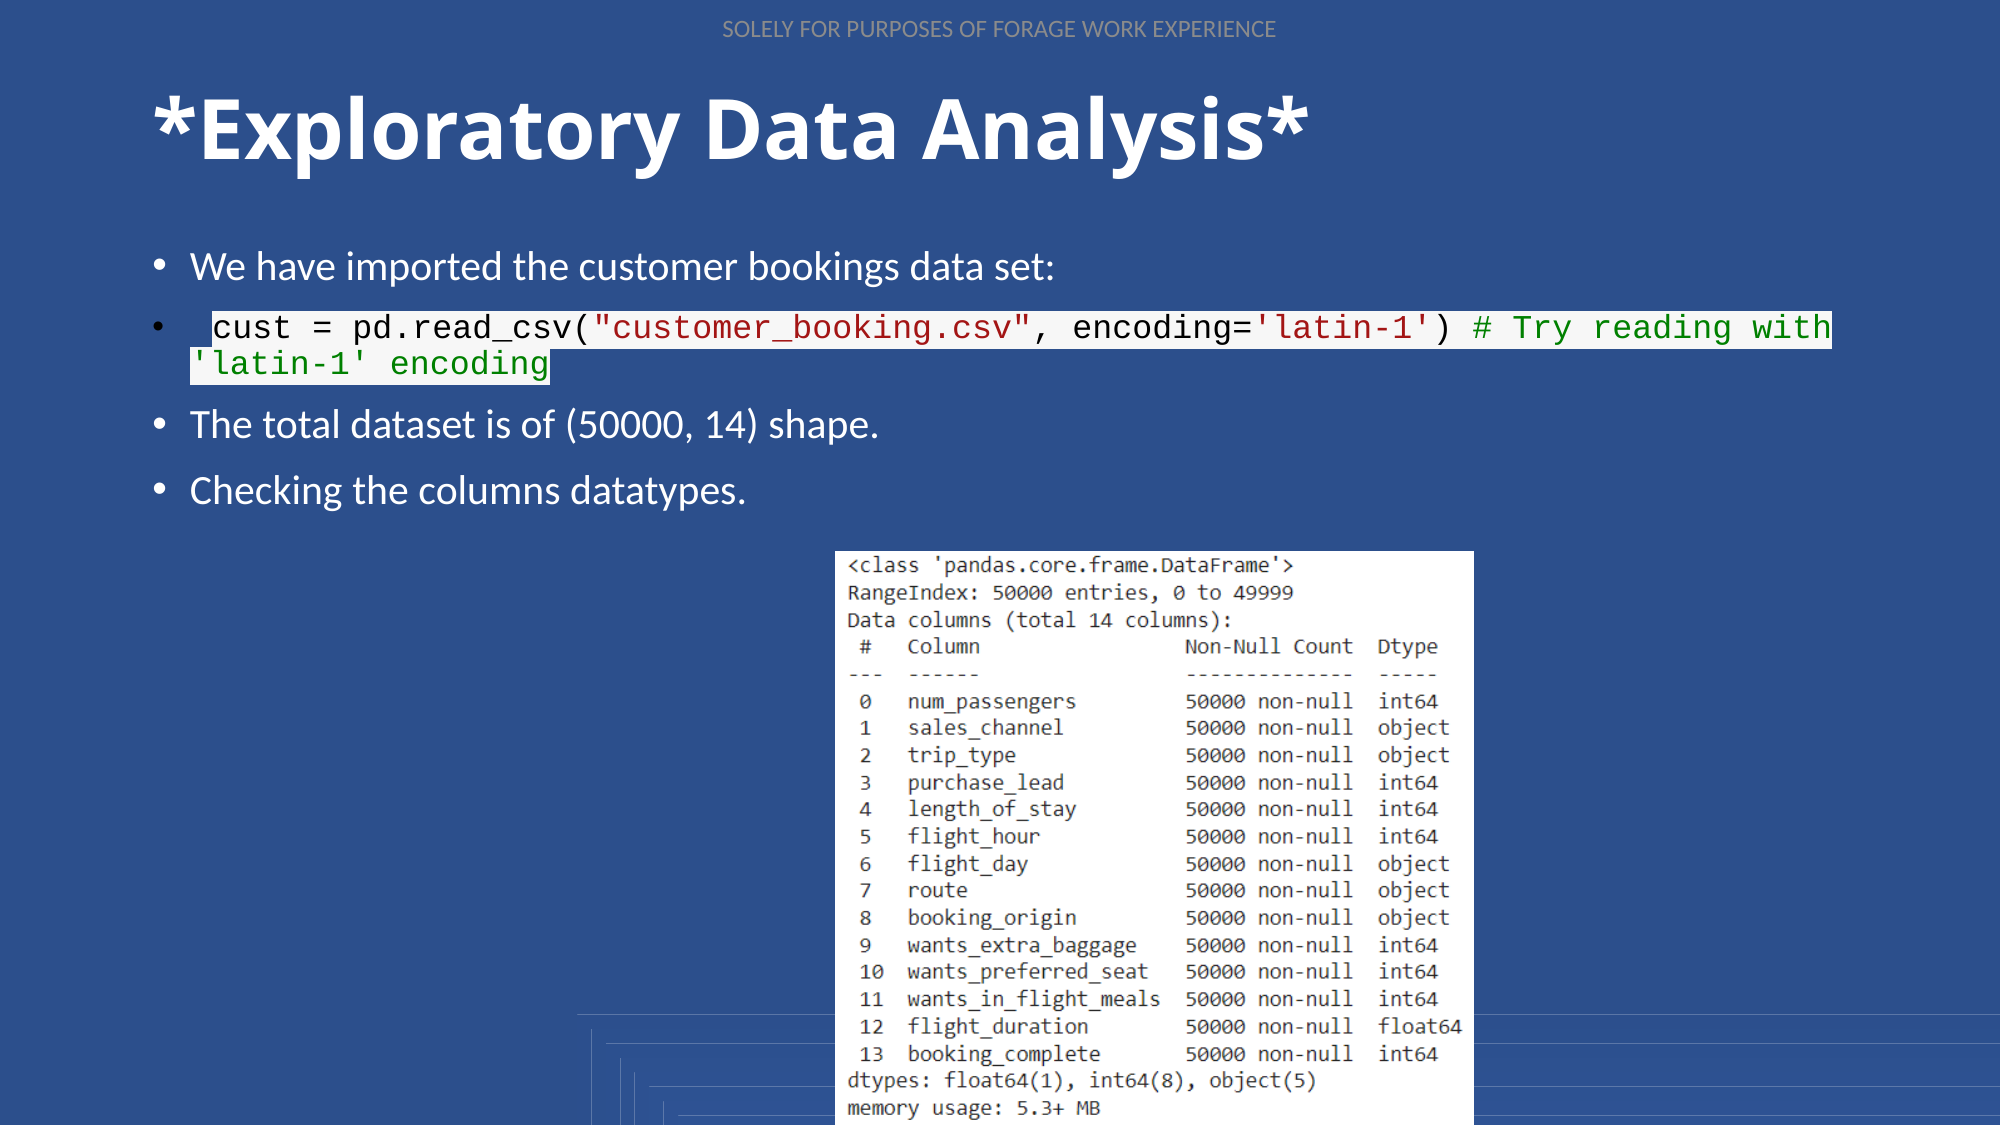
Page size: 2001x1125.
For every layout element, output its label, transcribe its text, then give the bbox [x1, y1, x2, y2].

list We have imported the customer bookings data set: cust = pd.read_csv("customer_booking.csv", encoding='latin-1') # Try reading with 'latin-1' encoding The total dataset is of (50000, 14) shape. Checking the columns datatypes. [137, 236, 1863, 532]
picture [835, 551, 1474, 1125]
title *Exploratory Data Analysis* [137, 59, 1863, 205]
